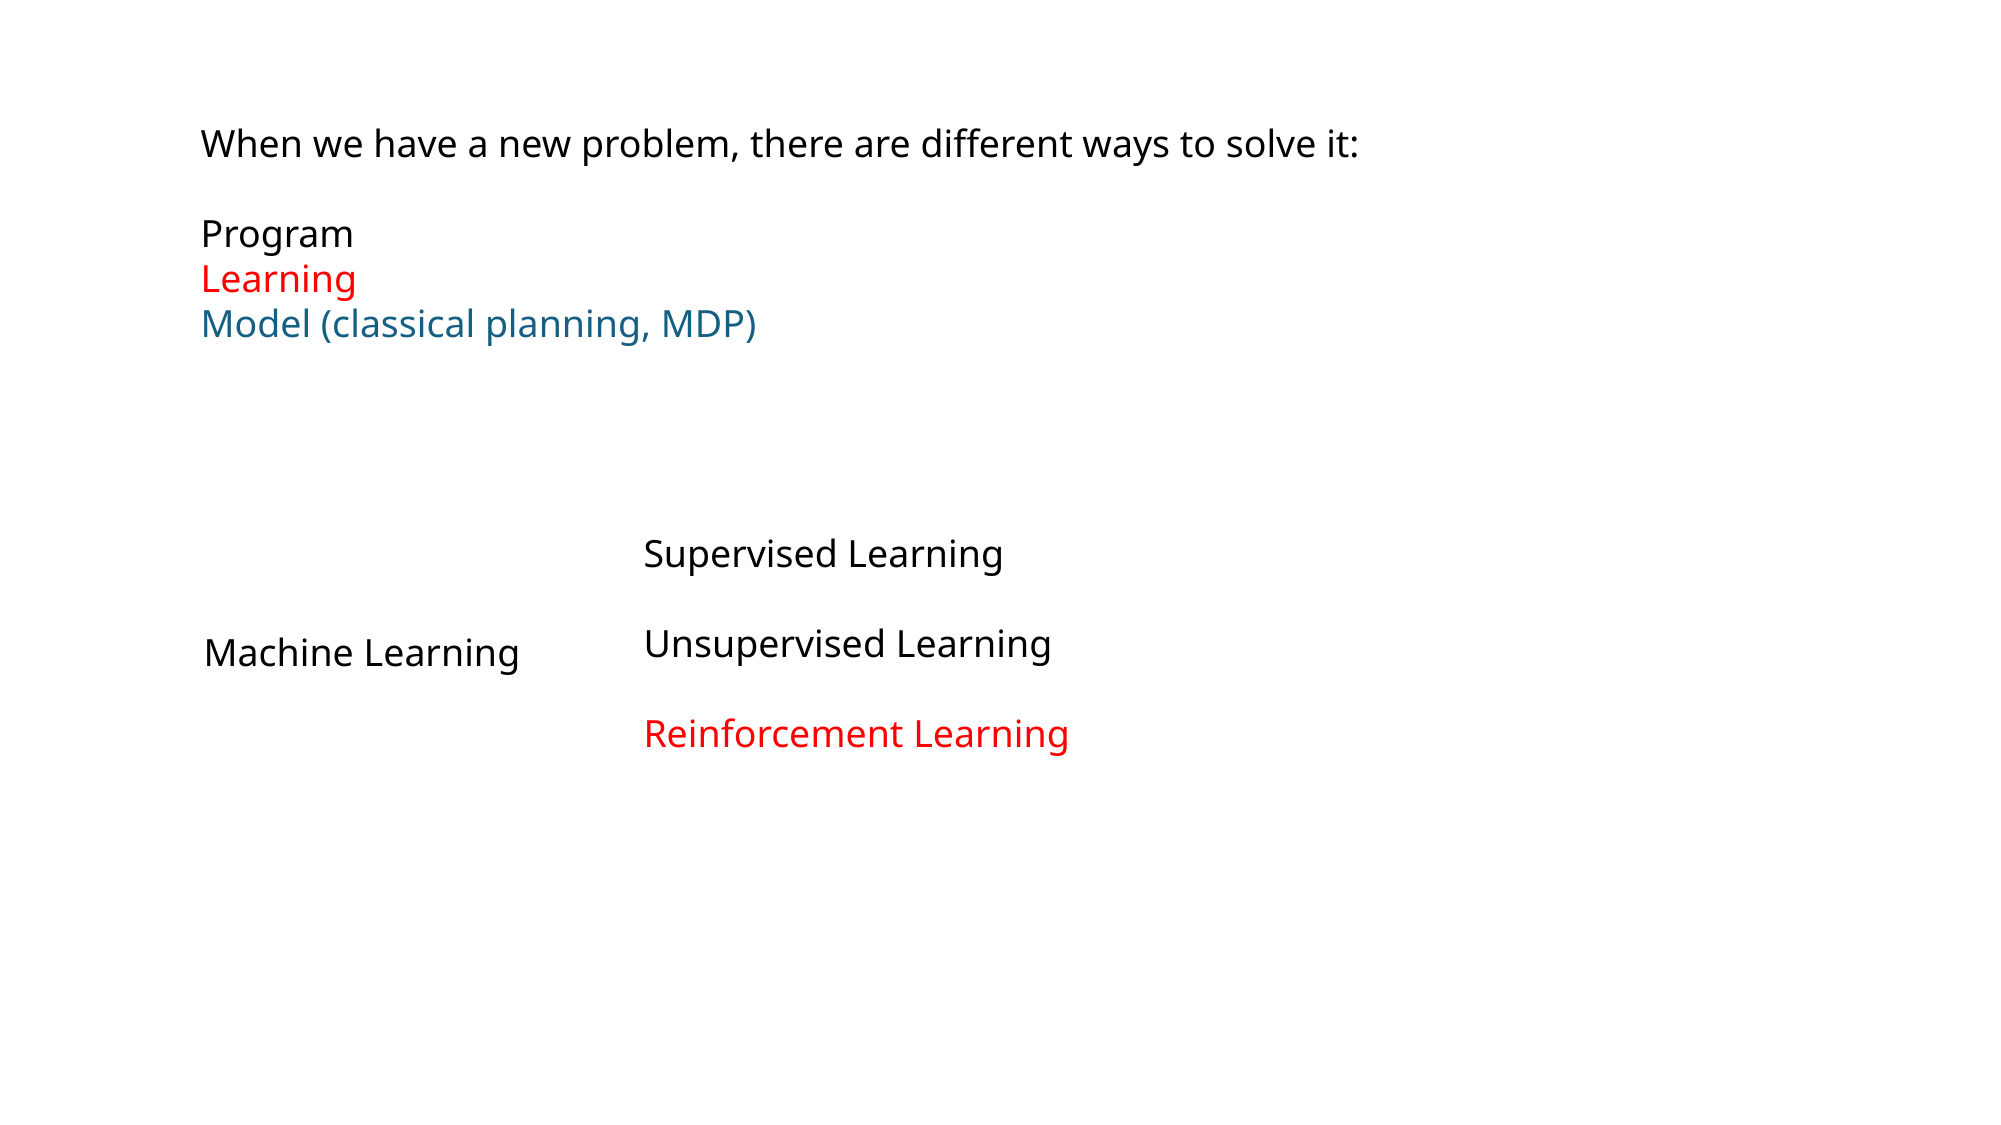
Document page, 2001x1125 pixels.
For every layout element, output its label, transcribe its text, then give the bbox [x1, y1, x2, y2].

text_box Supervised Learning Unsupervised Learning Reinforcement Learning [628, 522, 1086, 763]
text_box Machine Learning [188, 621, 536, 682]
text_box When we have a new problem, there are different ways to solve it: Program Learning Model (classical planning, MDP) [185, 112, 1601, 353]
